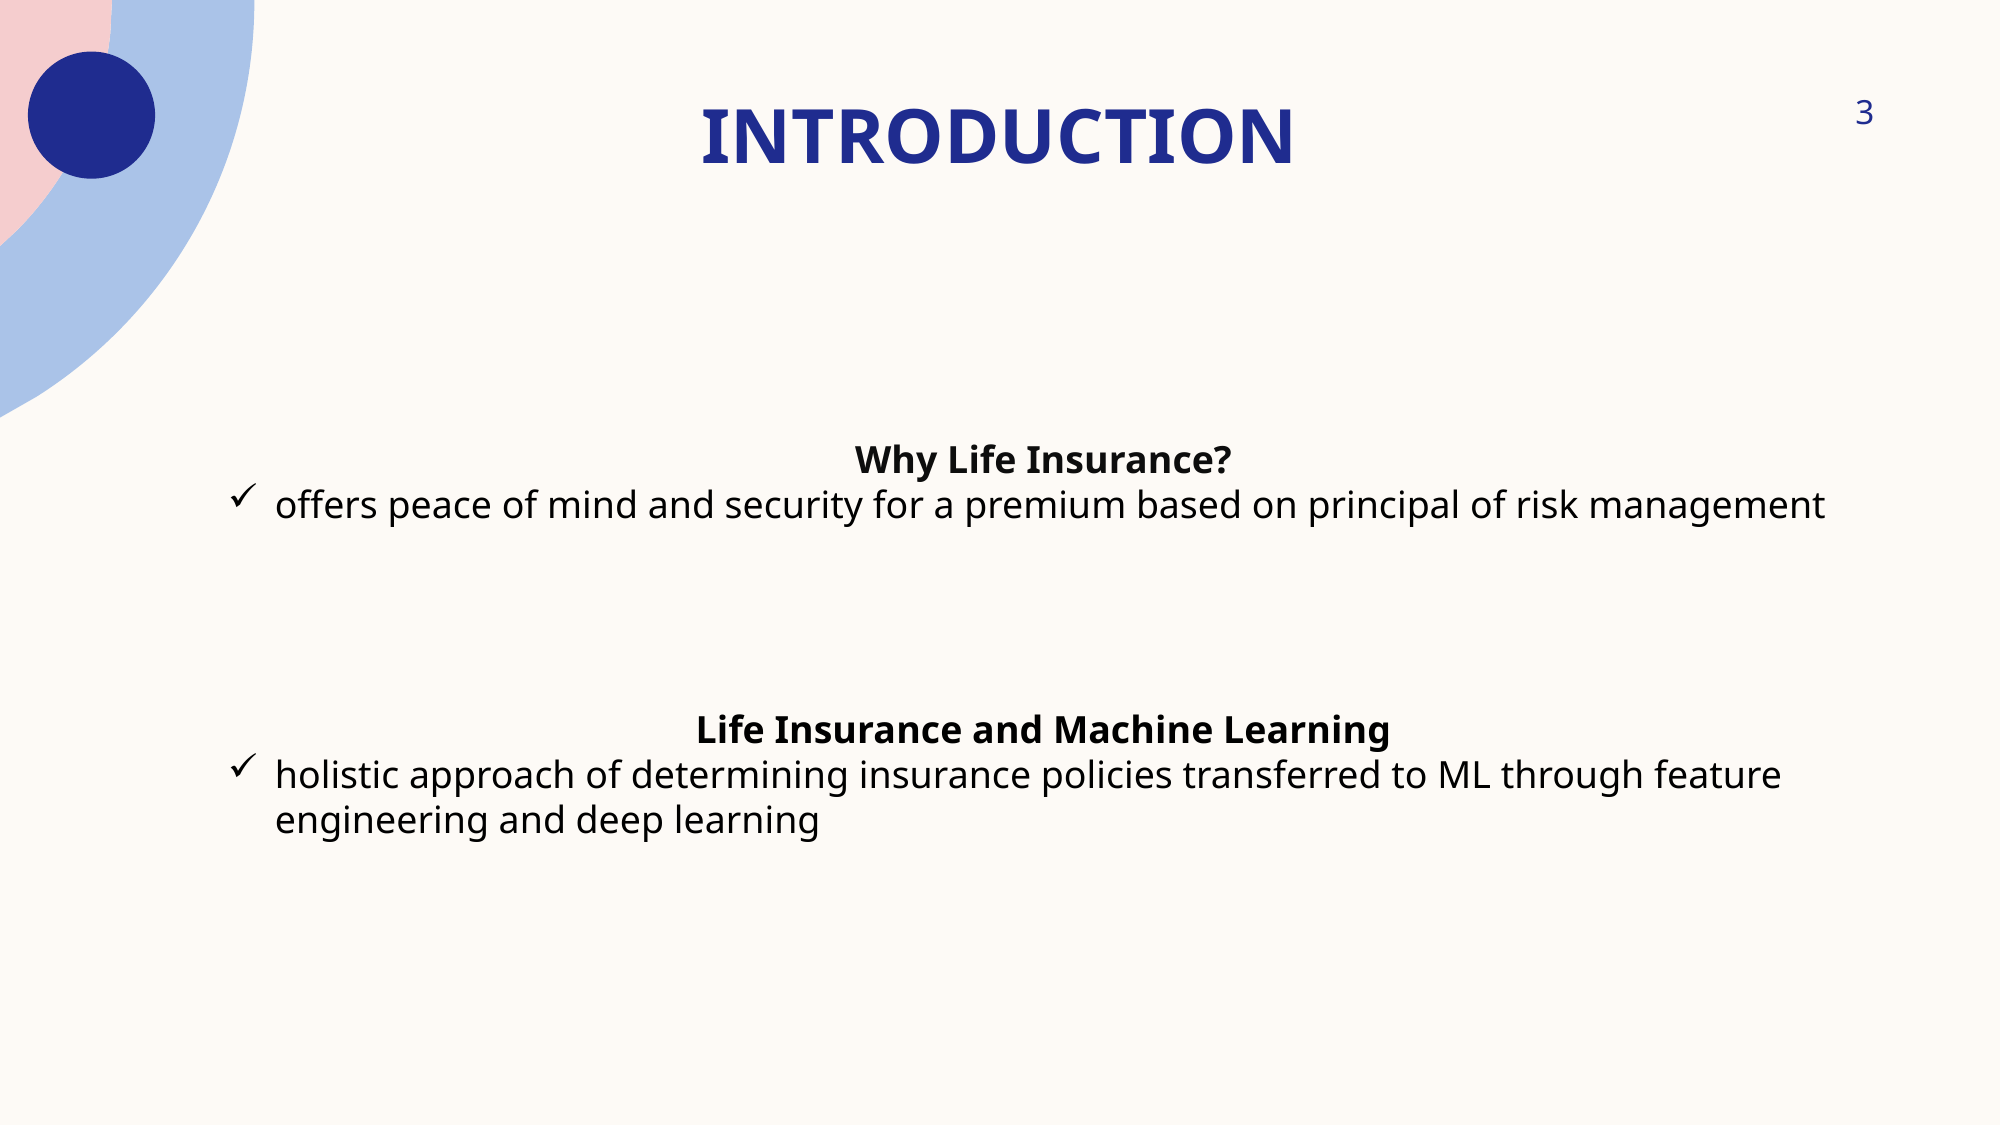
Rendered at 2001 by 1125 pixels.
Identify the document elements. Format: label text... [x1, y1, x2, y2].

text_box Why Life Insurance? offers peace of mind and security for a premium based on principal of risk management Life Insurance and Machine Learning holistic approach of determining insurance policies transferred to ML through feature engineering and deep learning [213, 248, 1875, 984]
slide_number 3 [1699, 75, 1875, 153]
title Introduction [0, 0, 2000, 179]
